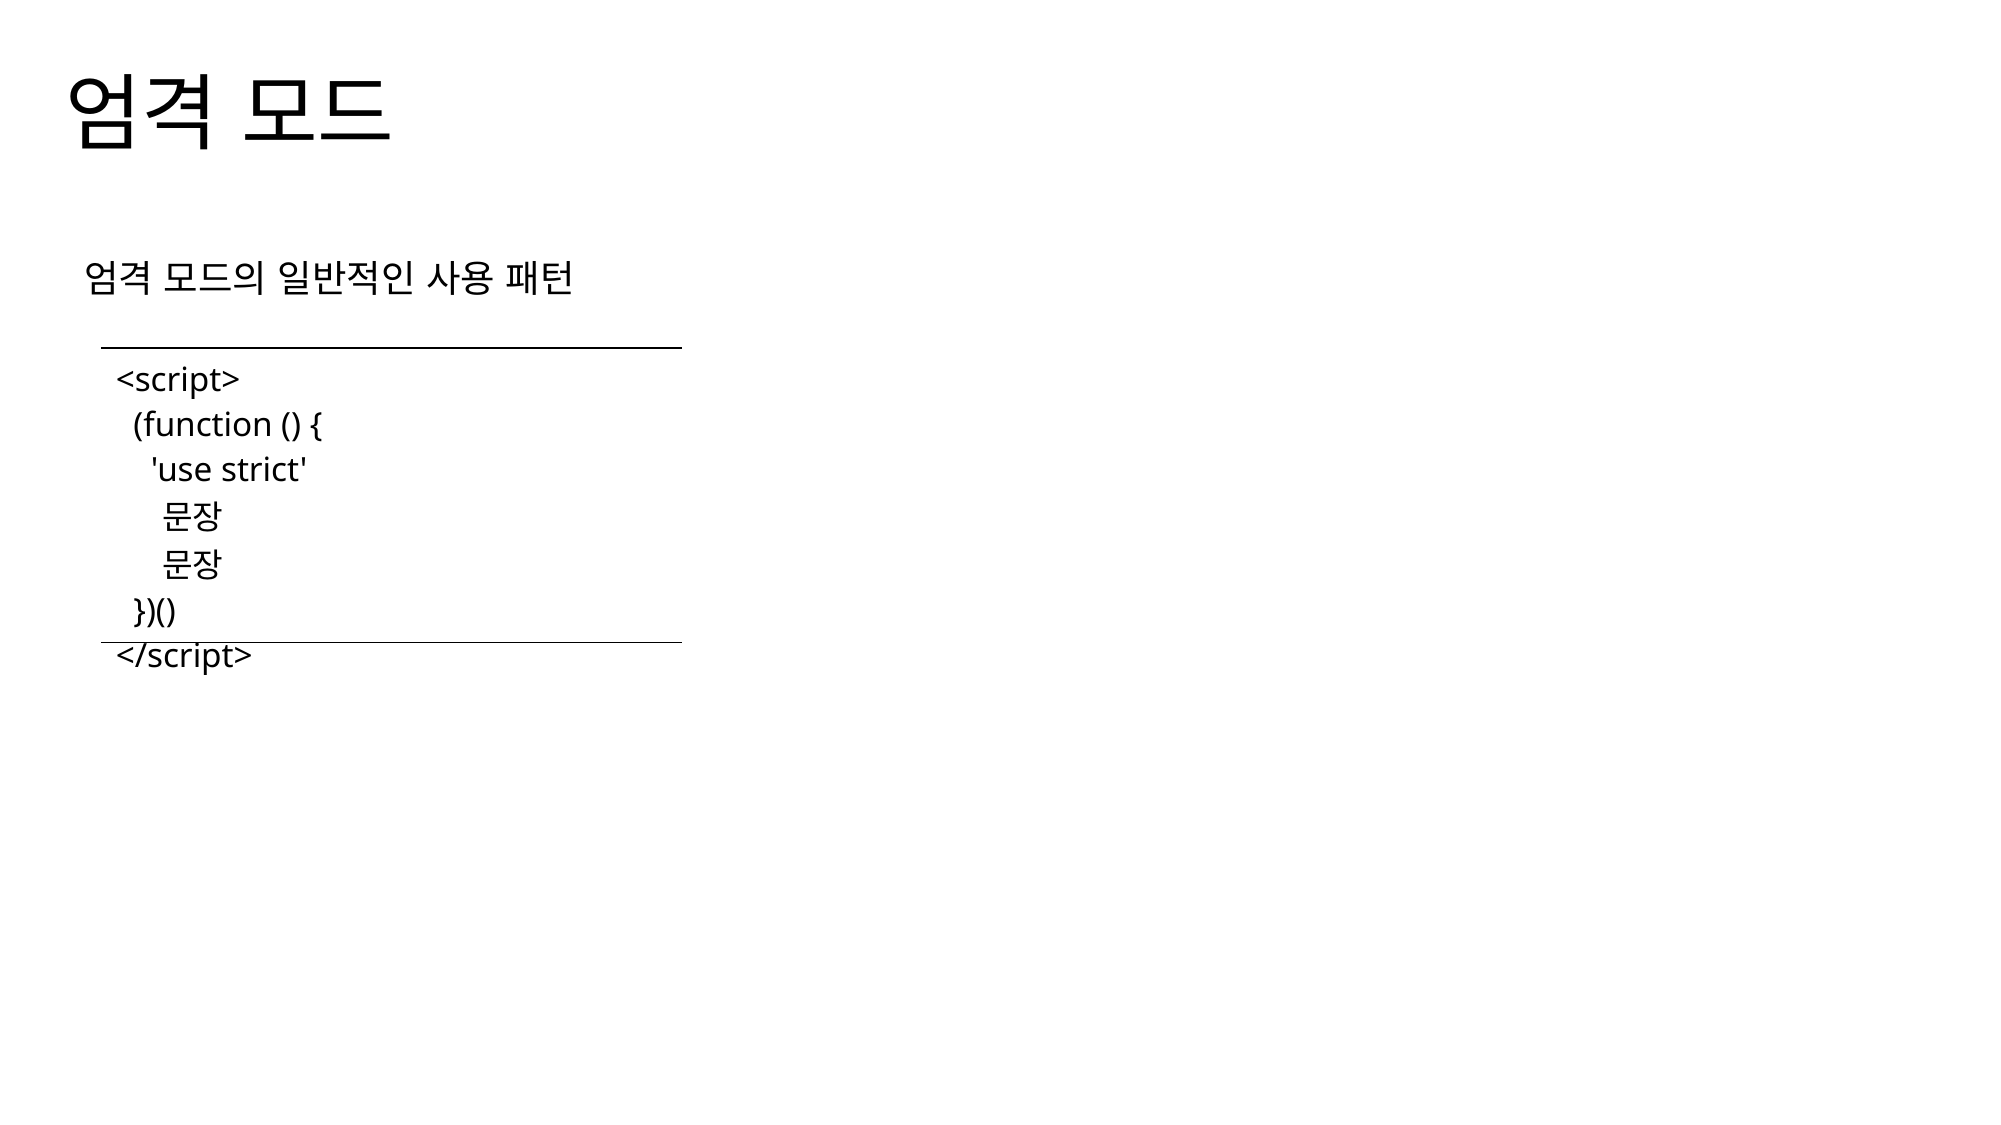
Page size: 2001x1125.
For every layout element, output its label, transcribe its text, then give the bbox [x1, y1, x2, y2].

table_header <script> (function () { 'use strict' 문장 문장 })() </script> [101, 349, 682, 642]
text_box 엄격 모드의 일반적인 사용 패턴 [69, 247, 1070, 308]
text_box 엄격 모드 [50, 52, 1952, 168]
